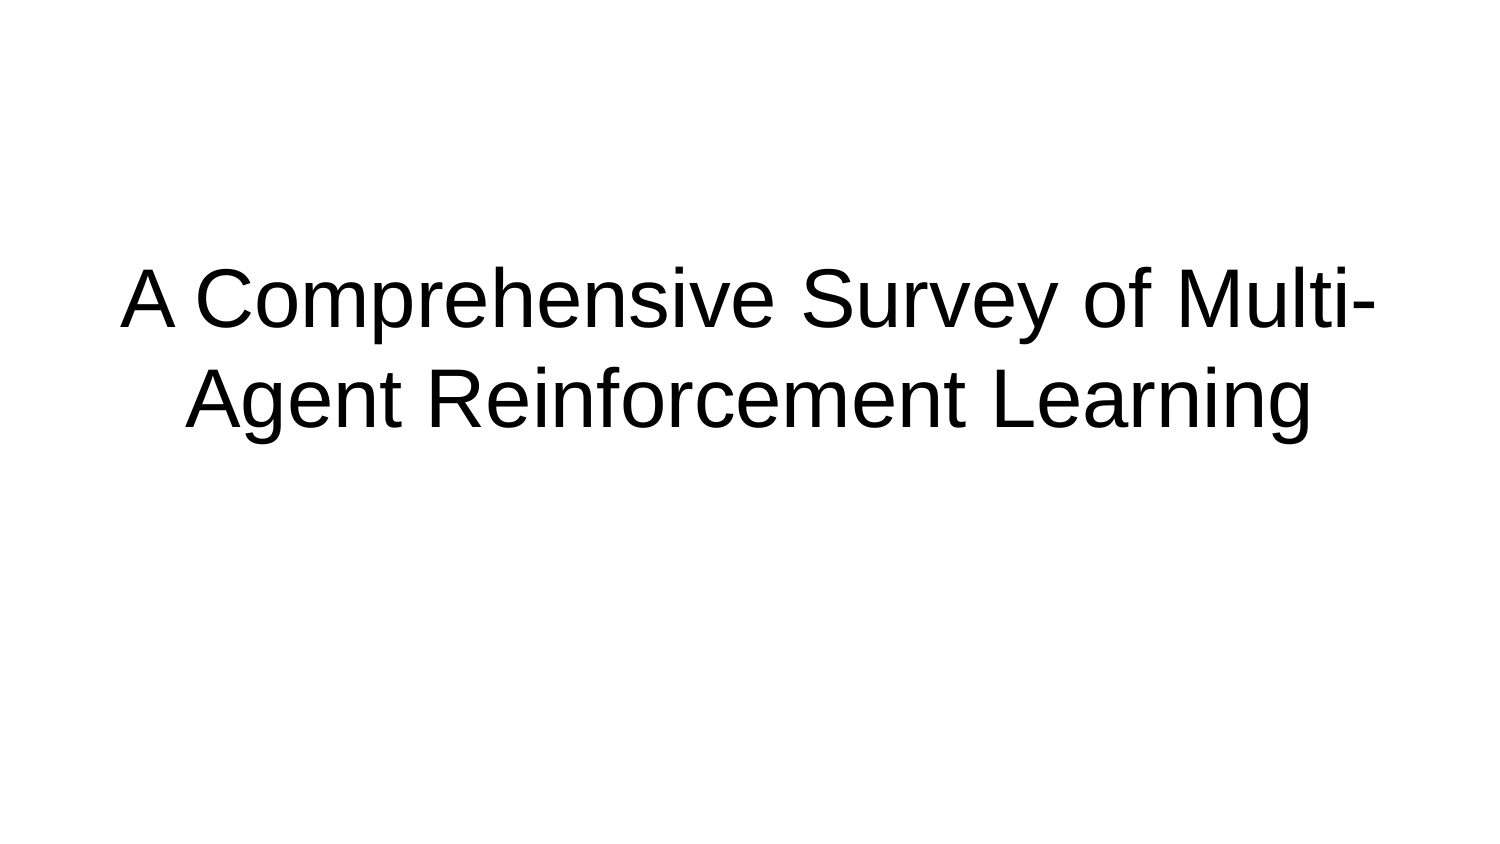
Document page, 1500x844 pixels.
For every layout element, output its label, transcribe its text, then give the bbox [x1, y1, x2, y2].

title A Comprehensive Survey of Multi-Agent Reinforcement Learning [51, 122, 1449, 459]
